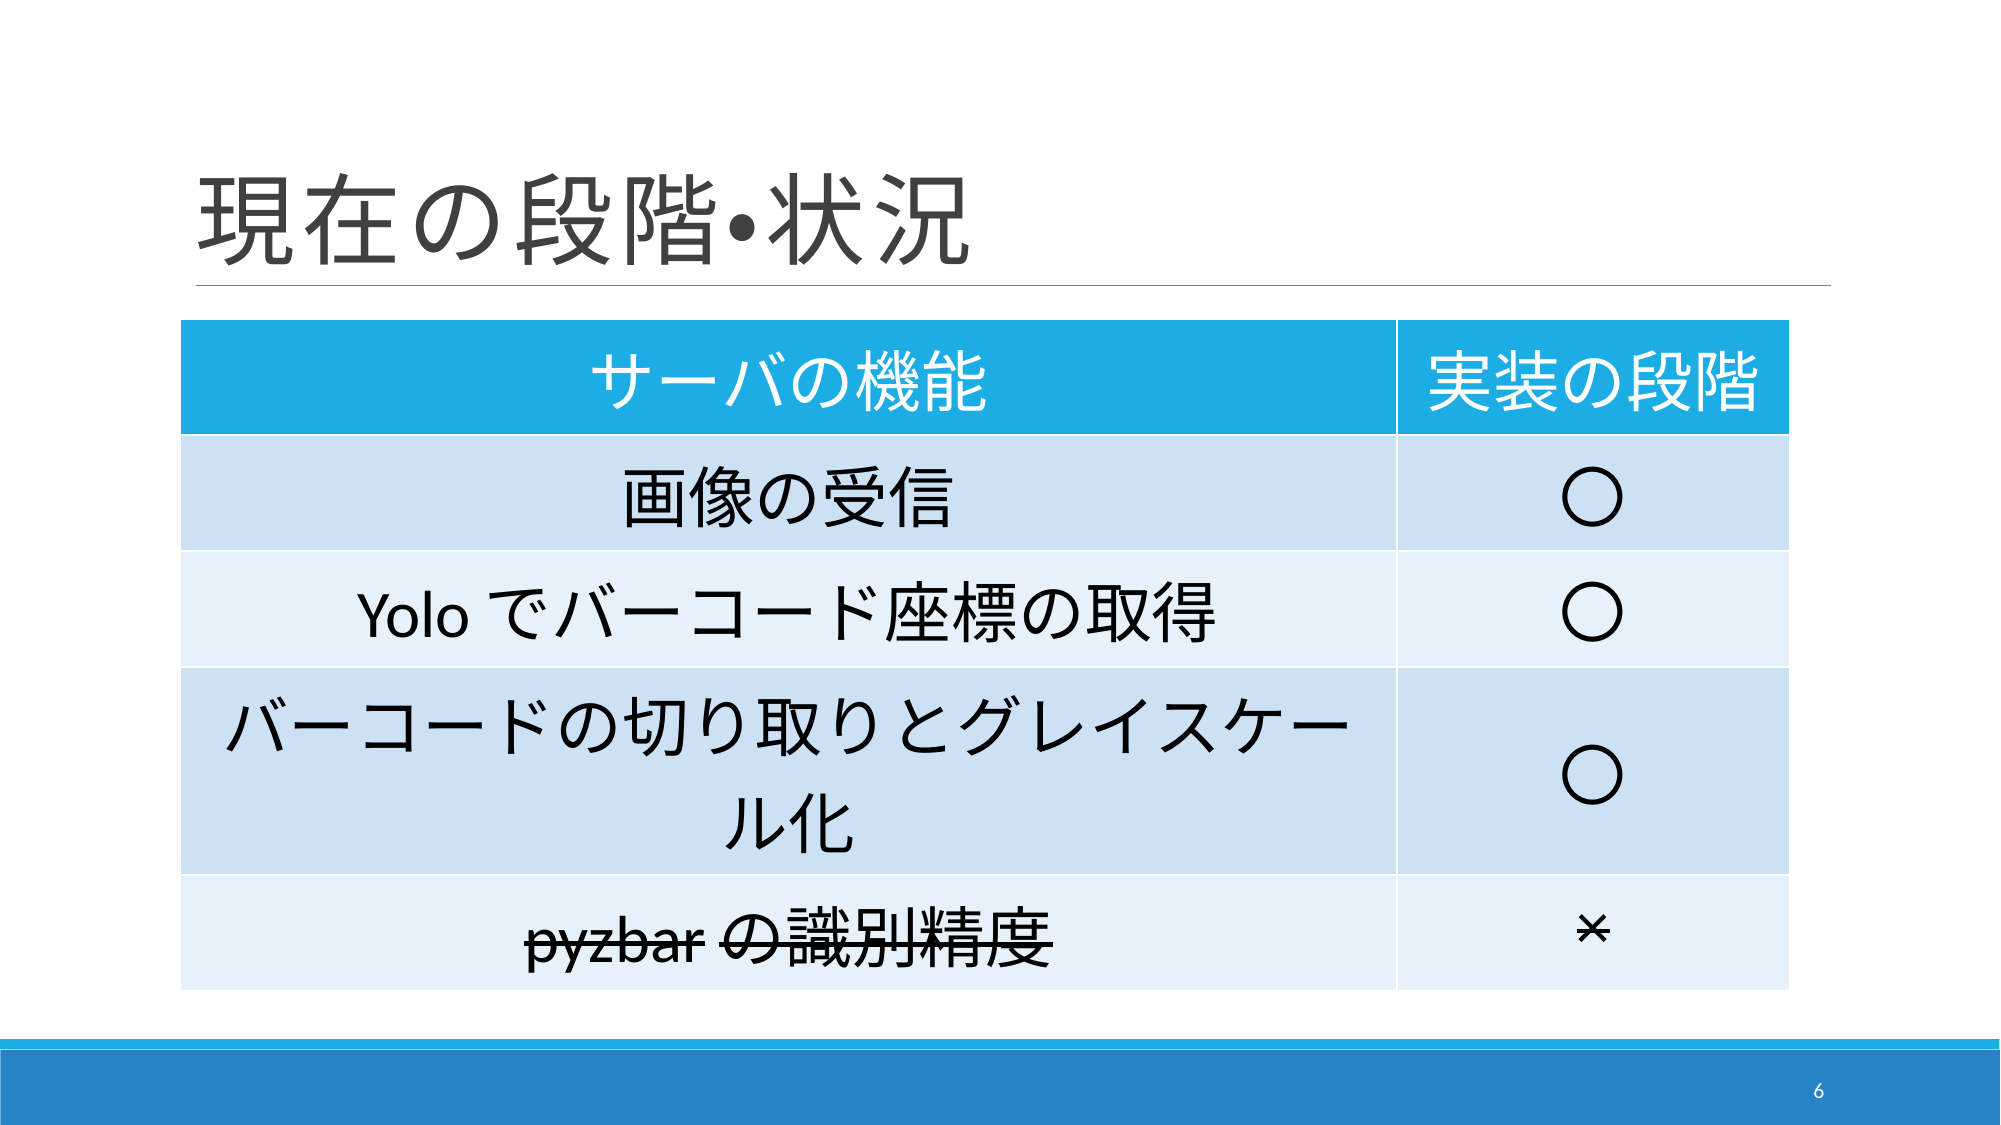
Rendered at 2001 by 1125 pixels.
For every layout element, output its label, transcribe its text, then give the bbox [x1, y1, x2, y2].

table_cell Yoloでバーコード座標の取得 [181, 552, 1396, 666]
table_header 実装の段階 [1398, 320, 1789, 434]
slide_number 6 [1624, 1059, 1840, 1120]
table_cell バーコードの切り取りとグレイスケール化 [181, 668, 1396, 874]
table_header サーバの機能 [181, 320, 1396, 434]
title 現在の段階・状況 [180, 47, 1830, 285]
table_cell pyzbarの識別精度 [181, 876, 1396, 990]
table_cell × [1398, 876, 1789, 990]
table_cell 〇 [1398, 552, 1789, 666]
table_cell 画像の受信 [181, 436, 1396, 550]
table_cell 〇 [1398, 436, 1789, 550]
table_cell 〇 [1398, 668, 1789, 874]
